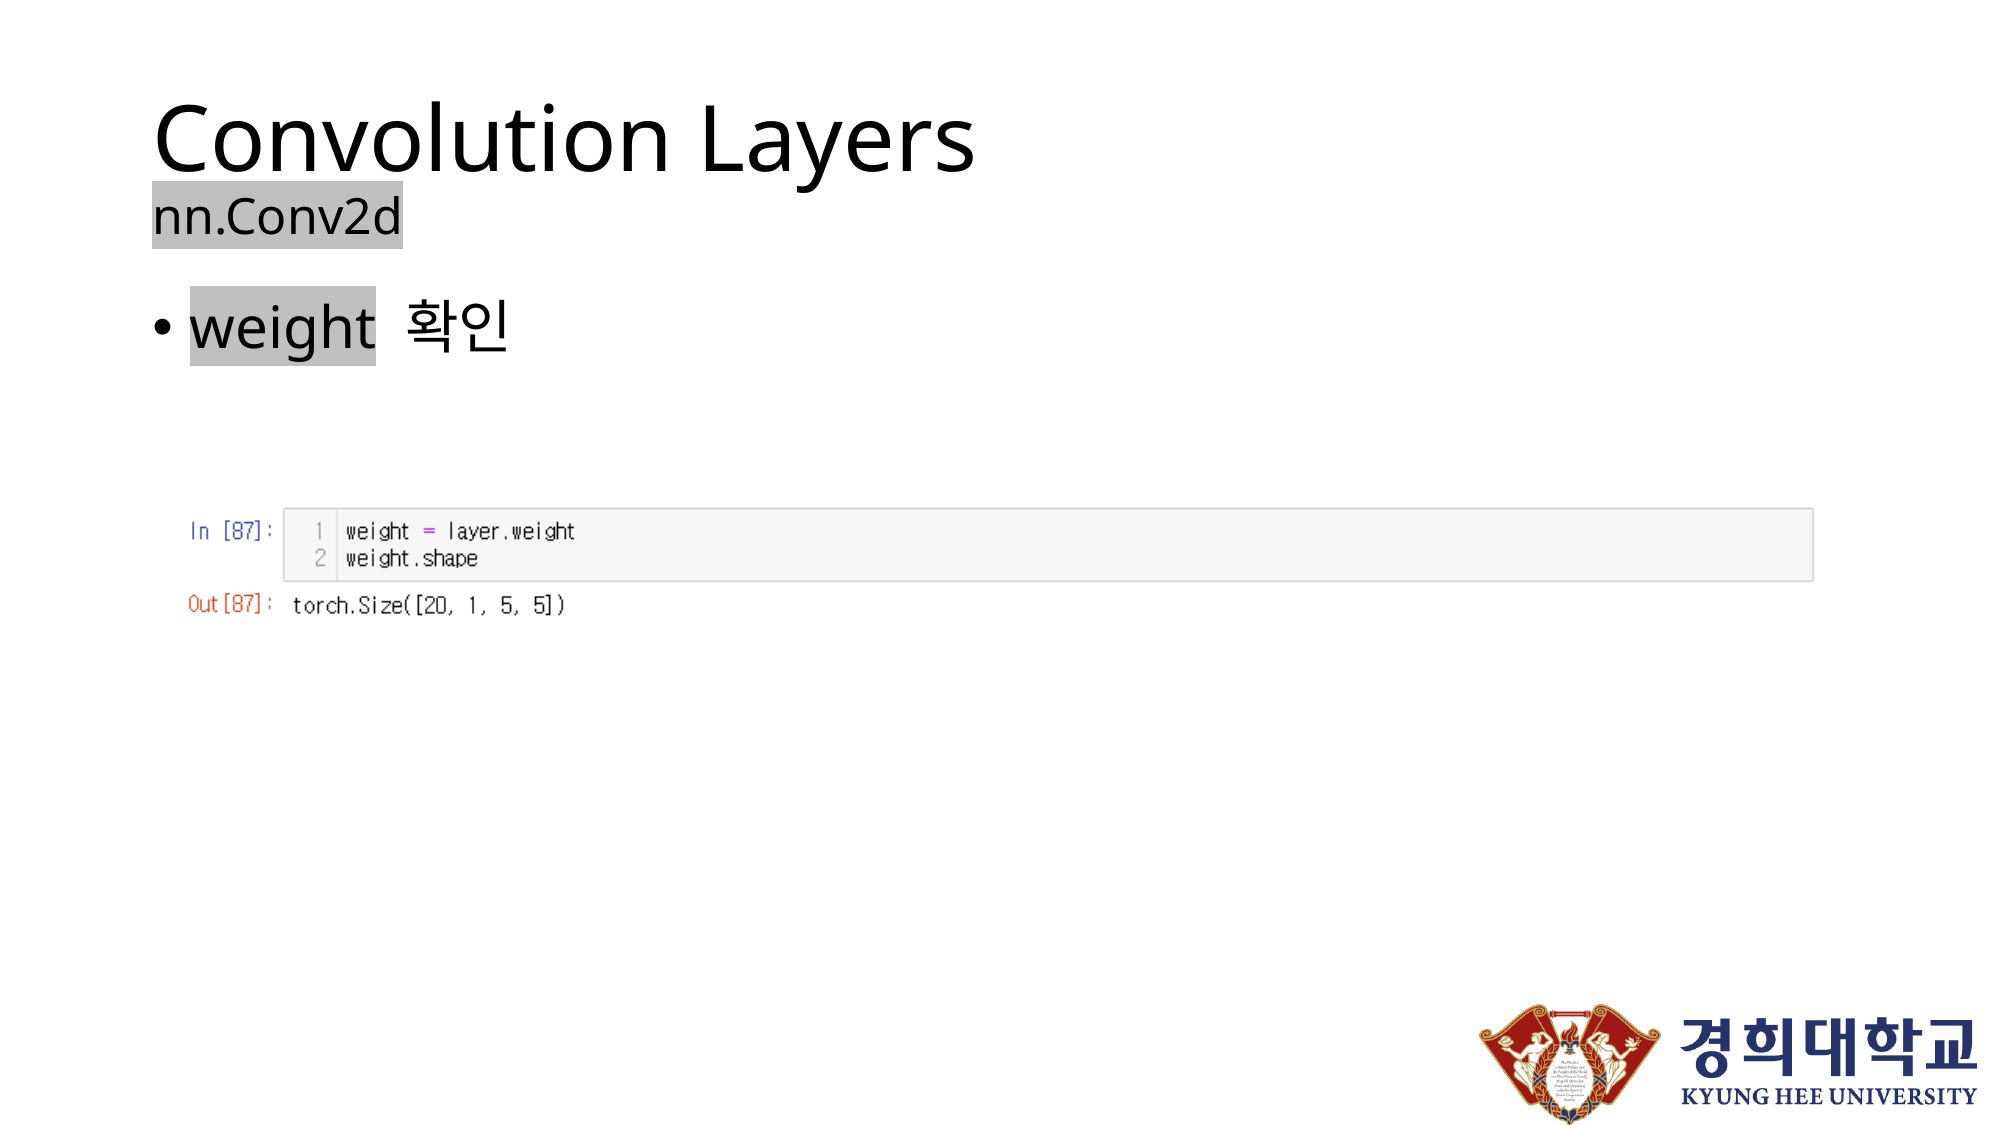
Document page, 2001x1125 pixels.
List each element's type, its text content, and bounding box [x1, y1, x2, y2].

picture [1479, 1004, 1977, 1125]
list weight 확인 [137, 290, 1863, 1005]
title Convolution Layers nn.Conv2d [137, 59, 1863, 278]
picture [177, 500, 1822, 625]
